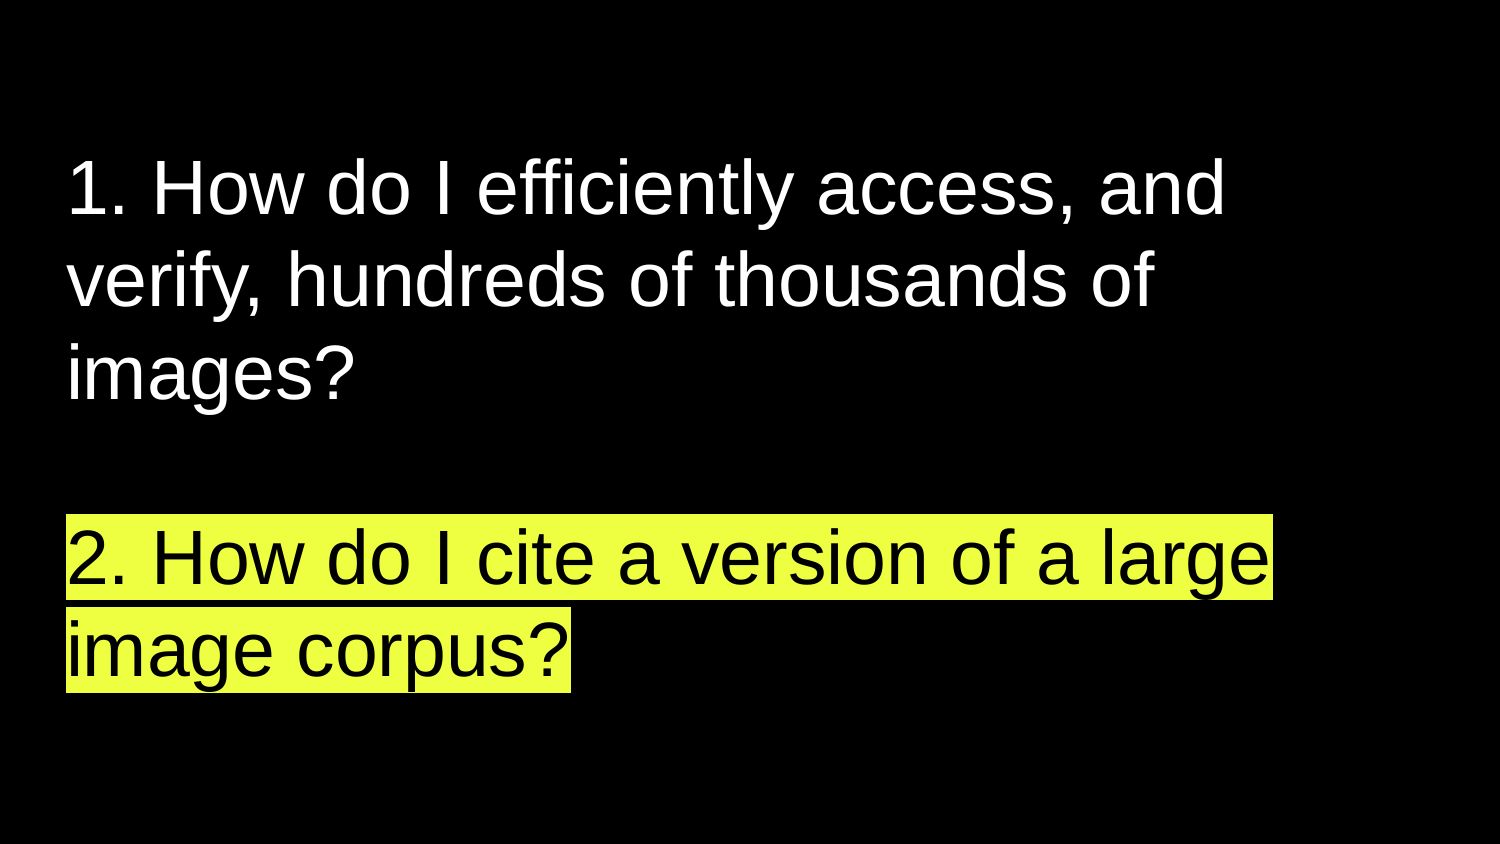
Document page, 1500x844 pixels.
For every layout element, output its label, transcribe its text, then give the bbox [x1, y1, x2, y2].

title 1. How do I efficiently access, and verify, hundreds of thousands of images? 2. How do I cite a version of a large image corpus? [51, 122, 1449, 459]
